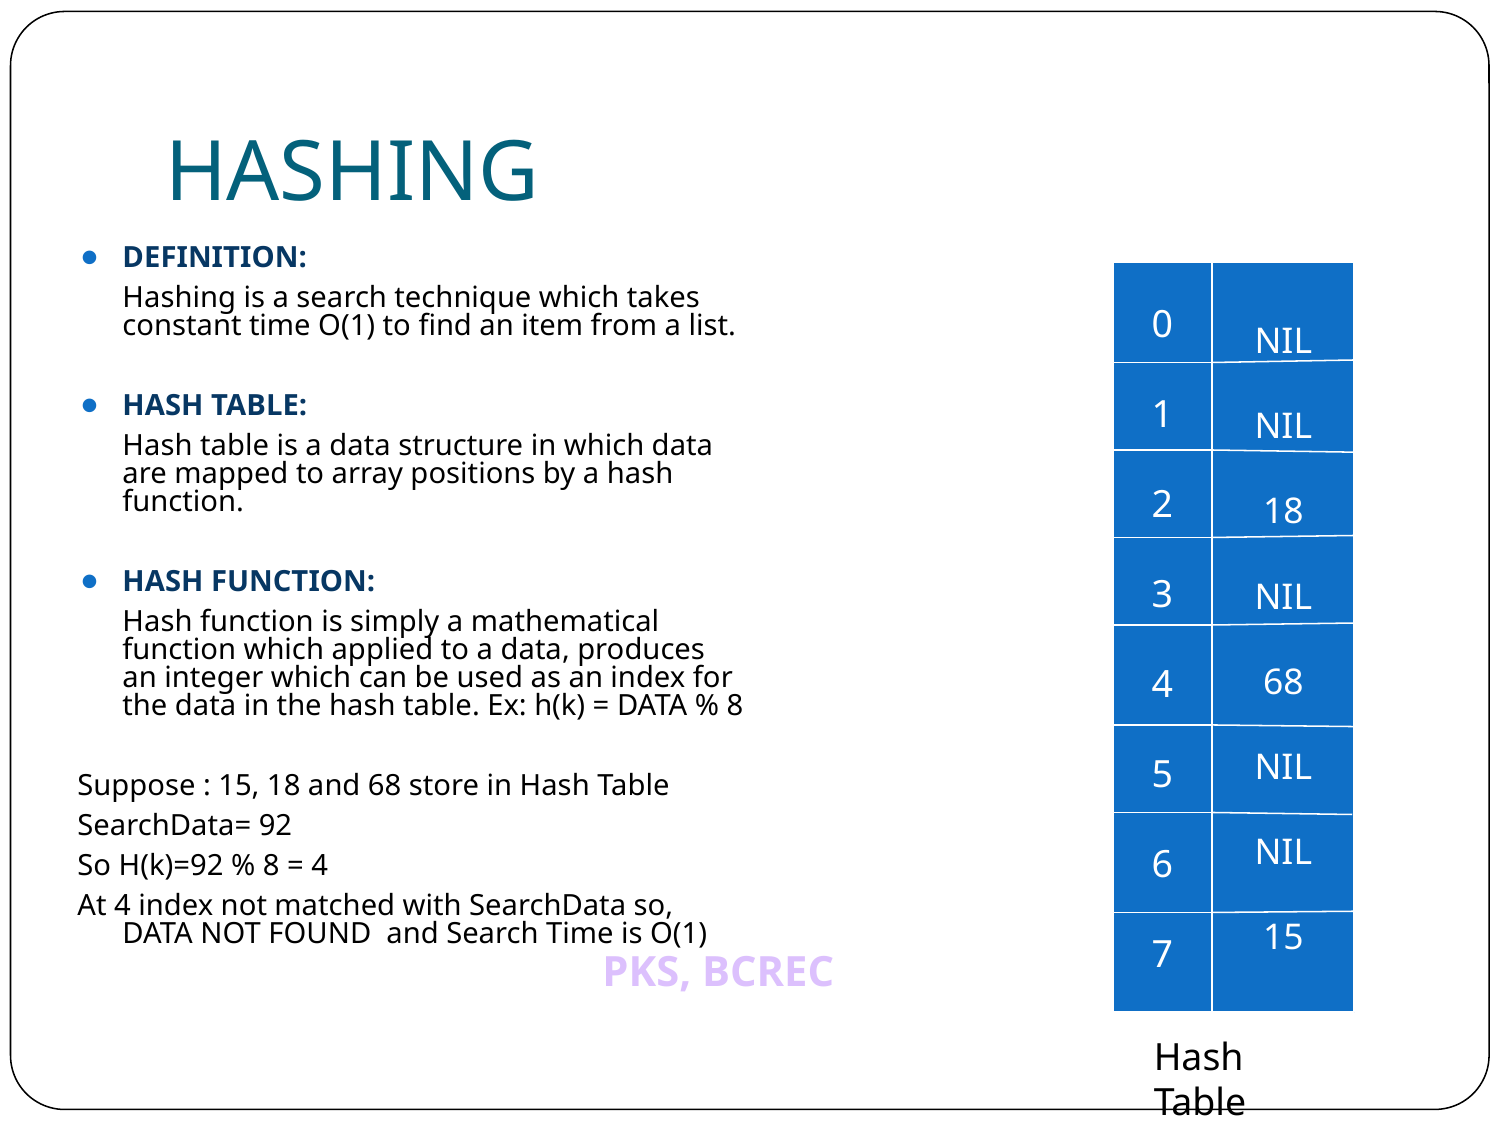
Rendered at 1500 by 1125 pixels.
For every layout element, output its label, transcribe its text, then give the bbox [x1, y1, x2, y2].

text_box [1212, 622, 1357, 626]
title HASHING [150, 45, 1425, 233]
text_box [1112, 262, 1210, 1013]
text_box Hash Table [1138, 1024, 1313, 1086]
list DEFINITION: Hashing is a search technique which takes constant time O(1) to find an item from a list. HASH TABLE: Hash table is a data structure in which data are mapped to array positions by a hash function. HASH FUNCTION: Hash function is simply a mathematical function which applied to a data, produces an integer which can be used as an index for the data in the hash table. Ex: h(k) = DATA % 8 Suppose : 15, 18 and 68 store in Hash Table SearchData= 92 So H(k)=92 % 8 = 4 At 4 index not matched with SearchData so, DATA NOT FOUND and Search Time is O(1) [62, 237, 763, 1063]
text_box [1212, 262, 1371, 1013]
